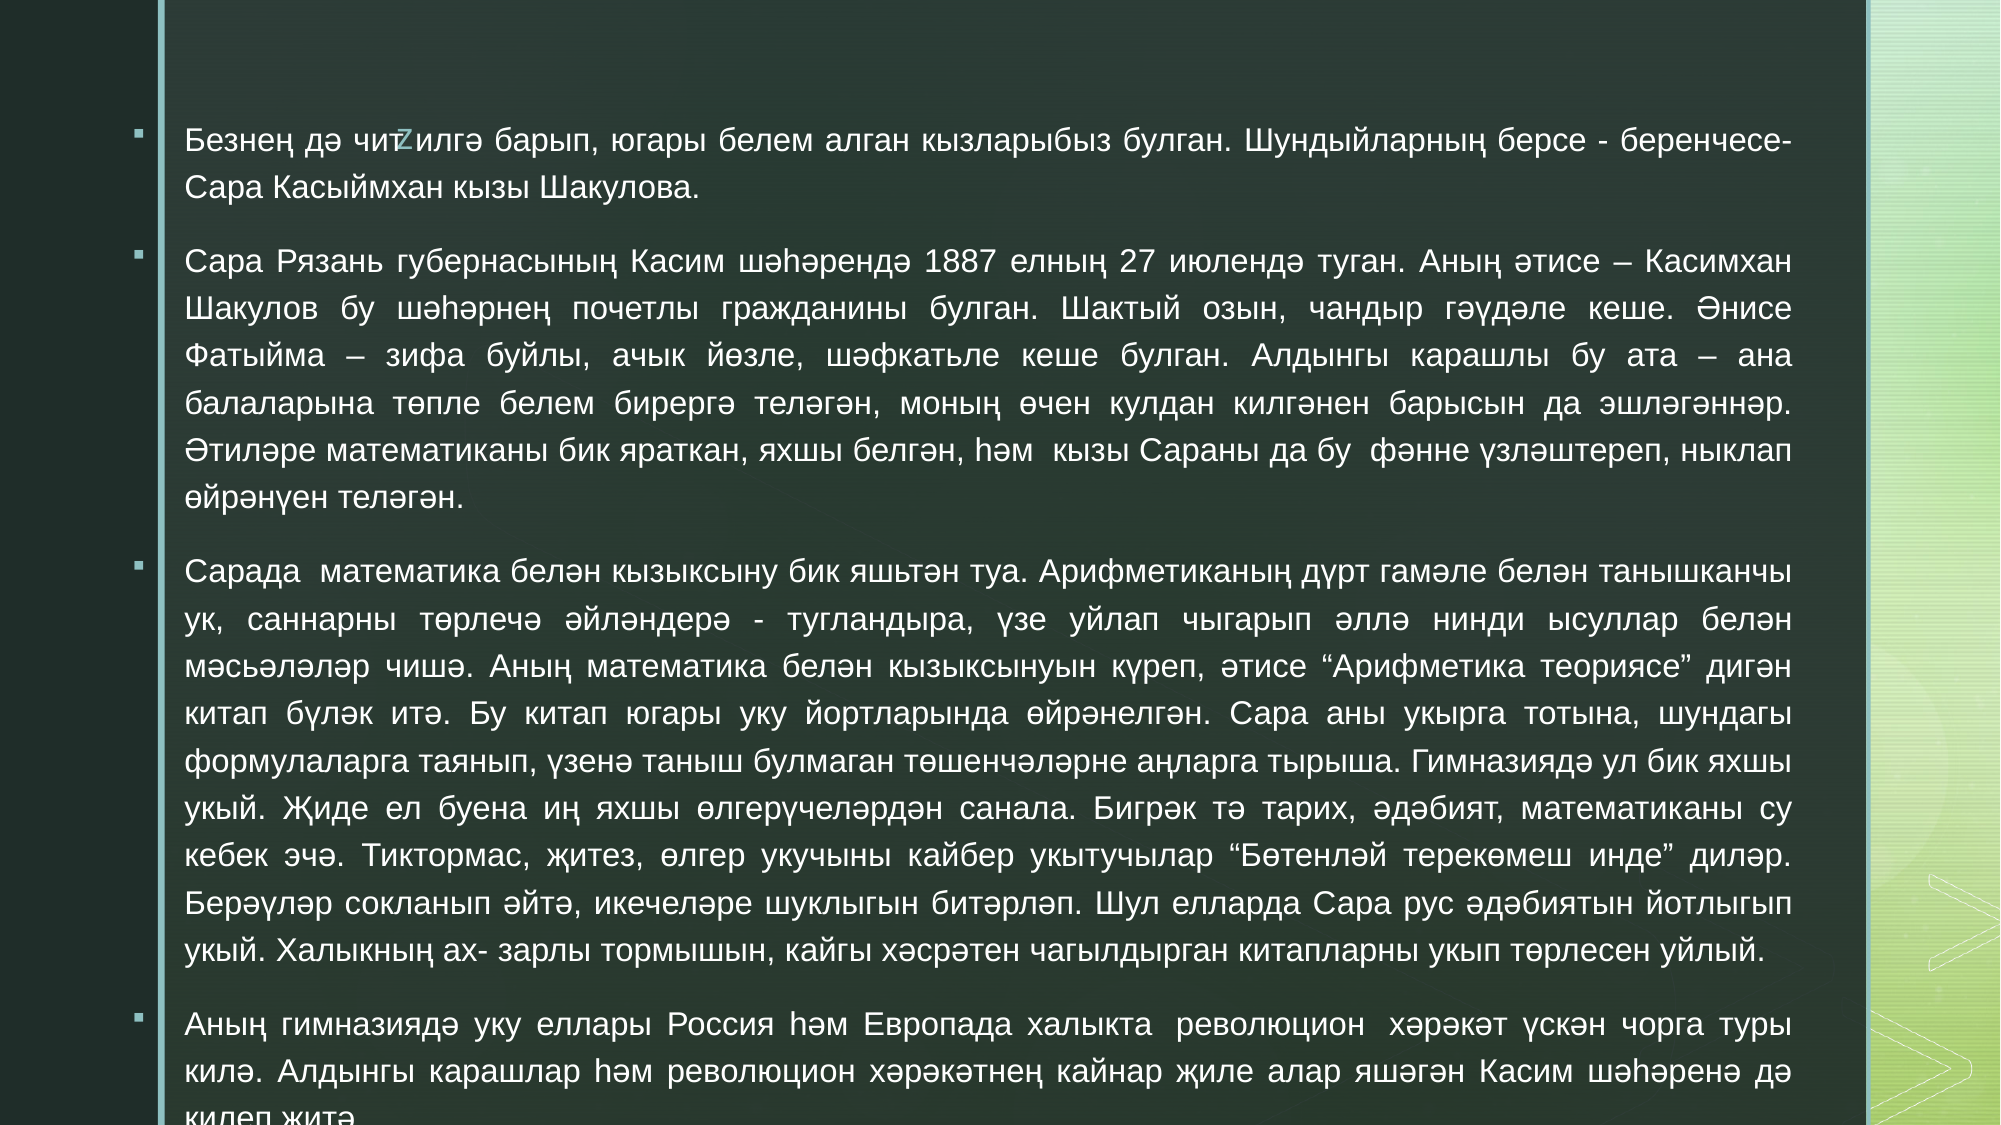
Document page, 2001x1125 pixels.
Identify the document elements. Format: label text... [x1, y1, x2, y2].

picture [1871, 0, 2001, 1125]
list Безнең дә чит илгә барып, югары белем алган кызларыбыз булган. Шундыйларның берсе - беренчесе- Сара Касыймхан кызы Шакулова. Сара Рязань губернасының Касим шәһәрендә 1887 елның 27 июлендә туган. Аның әтисе – Касимхан Шакулов бу шәһәрнең почетлы гражданины булган. Шактый озын, чандыр гәүдәле кеше. Әнисе Фатыйма – зифа буйлы, ачык йөзле, шәфкатьле кеше булган. Алдынгы карашлы бу ата – ана балаларына төпле белем бирергә теләгән, моның өчен кулдан килгәнен барысын да эшләгәннәр. Әтиләре математиканы бик яраткан, яхшы белгән, һәм кызы Сараны да бу фәнне үзләштереп, ныклап өйрәнүен теләгән. Сарада математика белән кызыксыну бик яшьтән туа. Арифметиканың дүрт гамәле белән танышканчы ук, саннарны төрлечә әйләндерә - тугландыра, үзе уйлап чыгарып әллә нинди ысуллар белән мәсьәләләр чишә. Аның математика белән кызыксынуын күреп, әтисе “Арифметика теориясе” дигән китап бүләк итә. Бу китап югары уку йортларында өйрәнелгән. Сара аны укырга тотына, шундагы формулаларга таянып, үзенә таныш булмаган төшенчәләрне аңларга тырыша. Гимназиядә ул бик яхшы укый. Җиде ел буена иң яхшы өлгерүчеләрдән санала. Бигрәк тә тарих, әдәбият, математиканы су кебек эчә. Тиктормас, җитез, өлгер укучыны кайбер укытучылар “Бөтенләй терекөмеш инде” диләр. Берәүләр сокланып әйтә, икечеләре шуклыгын битәрләп. Шул елларда Сара рус әдәбиятын йотлыгып укый. Халыкның ах- зарлы тормышын, кайгы хәсрәтен чагылдырган китапларны укып төрлесен уйлый. Аның гимназиядә уку еллары Россия һәм Европада халыкта революцион хәрәкәт үскән чорга туры килә. Алдынгы карашлар һәм революцион хәрәкәтнең кайнар җиле алар яшәгән Касим шәһәренә дә килеп җитә. [117, 102, 1811, 1125]
